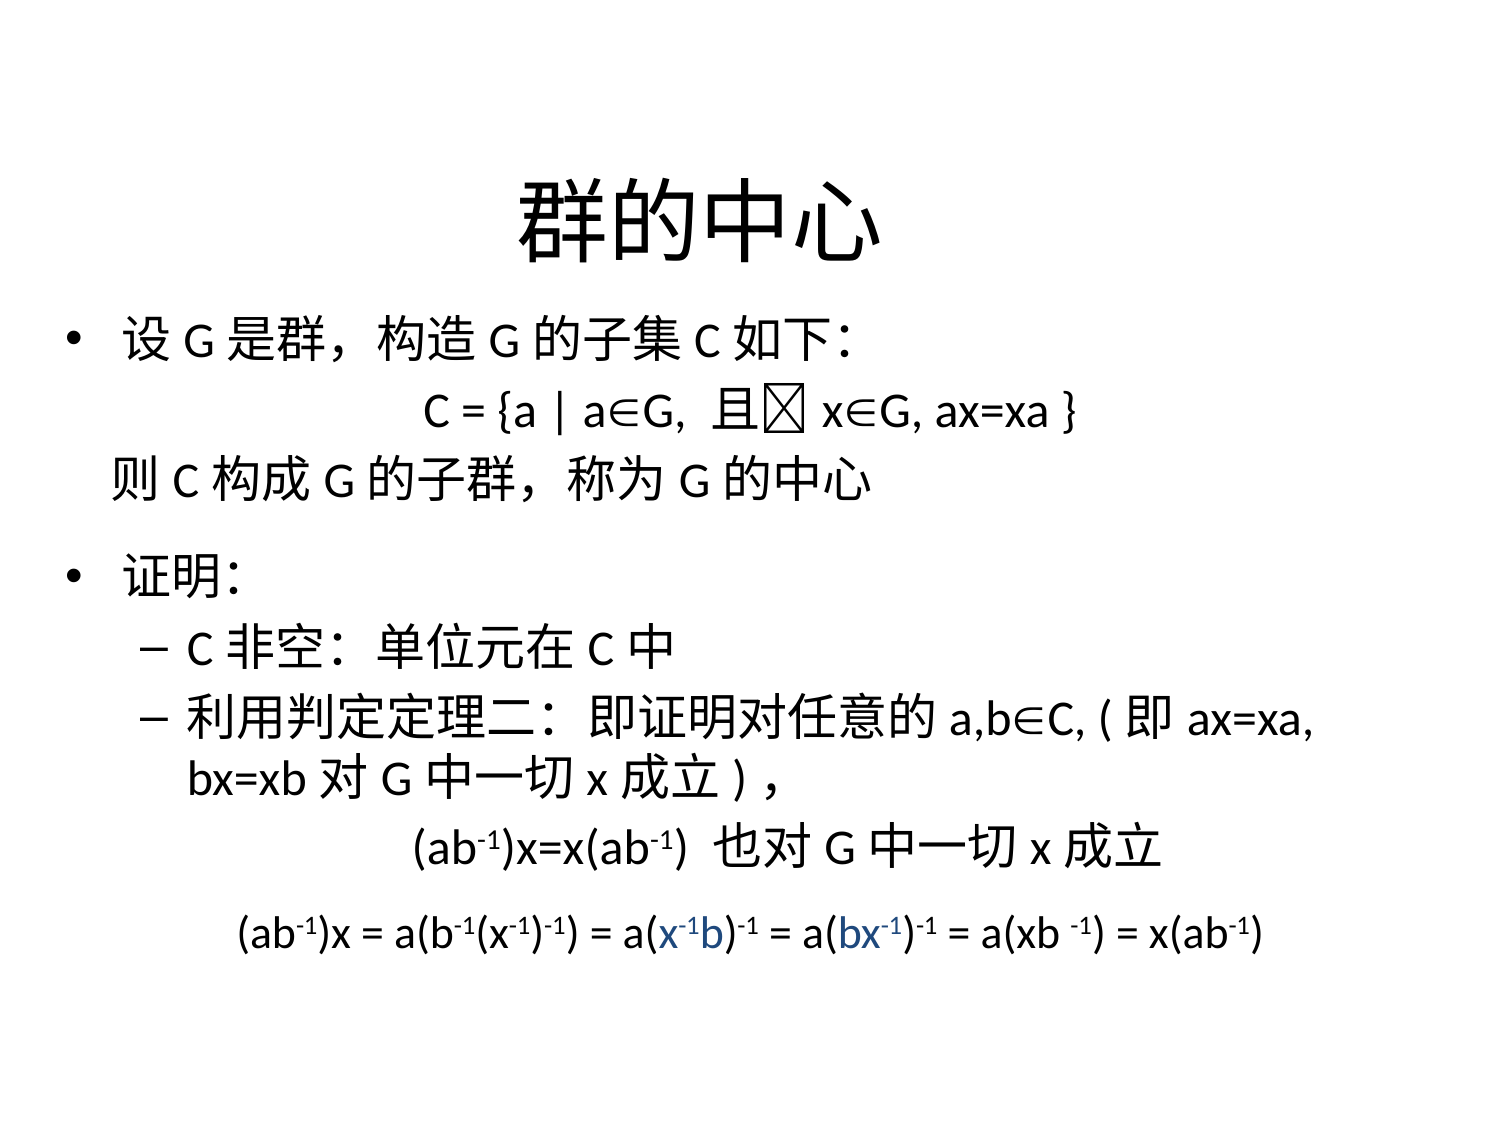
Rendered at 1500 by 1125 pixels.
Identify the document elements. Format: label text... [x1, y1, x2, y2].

title 群的中心 [62, 125, 1338, 299]
list 设G是群，构造G的子集C如下： C = {a | aG, 且xG, ax=xa } 则C构成G的子群，称为G的中心 证明： C非空：单位元在C中 利用判定定理二：即证明对任意的a,bC, (即ax=xa, bx=xb对G中一切x成立)， (ab-1)x=x(ab-1) 也对G中一切x成立 (ab-1)x = a(b-1(x-1)-1) = a(x-1b)-1 = a(bx-1)-1 = a(xb -1) = x(ab-1) [50, 299, 1450, 1028]
